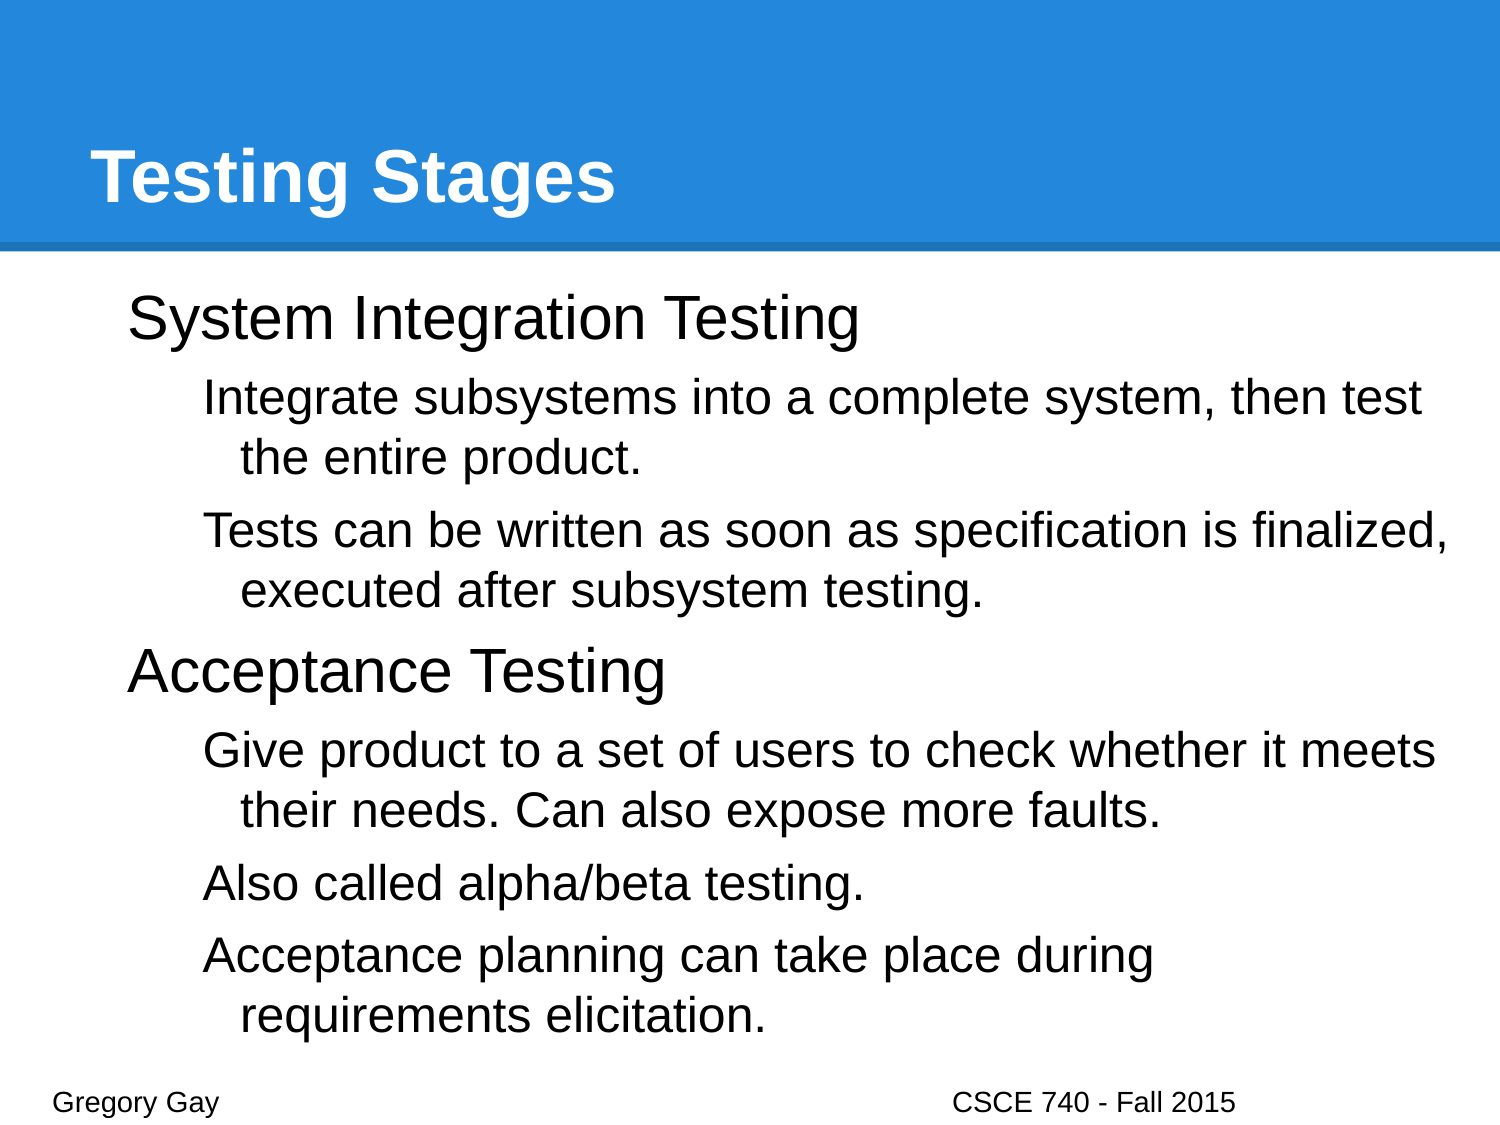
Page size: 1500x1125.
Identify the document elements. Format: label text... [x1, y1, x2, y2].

title Testing Stages [75, 45, 1425, 233]
list System Integration Testing Integrate subsystems into a complete system, then test the entire product. Tests can be written as soon as specification is finalized, executed after subsystem testing. Acceptance Testing Give product to a set of users to check whether it meets their needs. Can also expose more faults. Also called alpha/beta testing. Acceptance planning can take place during requirements elicitation. [75, 262, 1476, 1078]
text_box Gregory Gay CSCE 740 - Fall 2015 19 [37, 1068, 1463, 1114]
